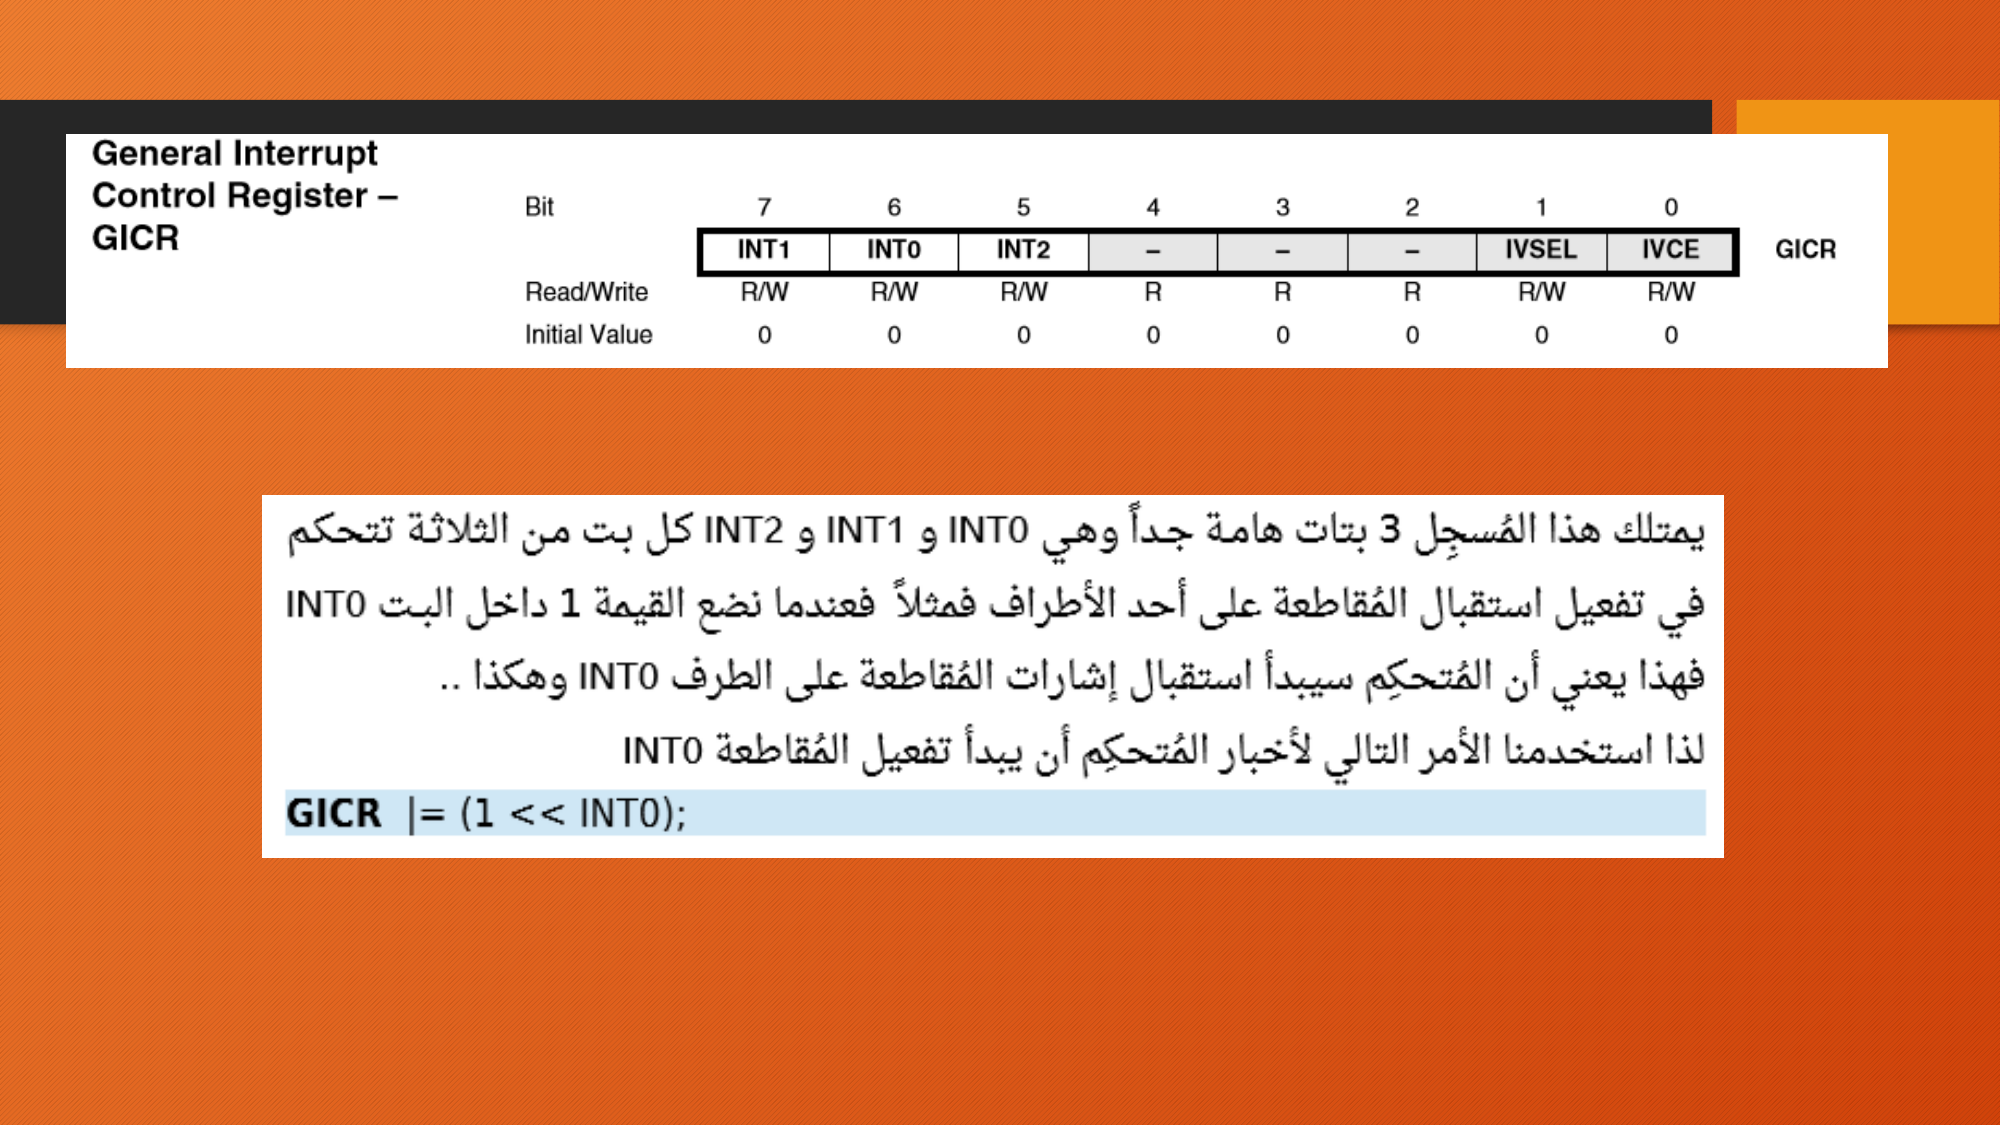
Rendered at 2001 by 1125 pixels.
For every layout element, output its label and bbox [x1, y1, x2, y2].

picture [262, 495, 1725, 858]
picture [0, 134, 2000, 376]
